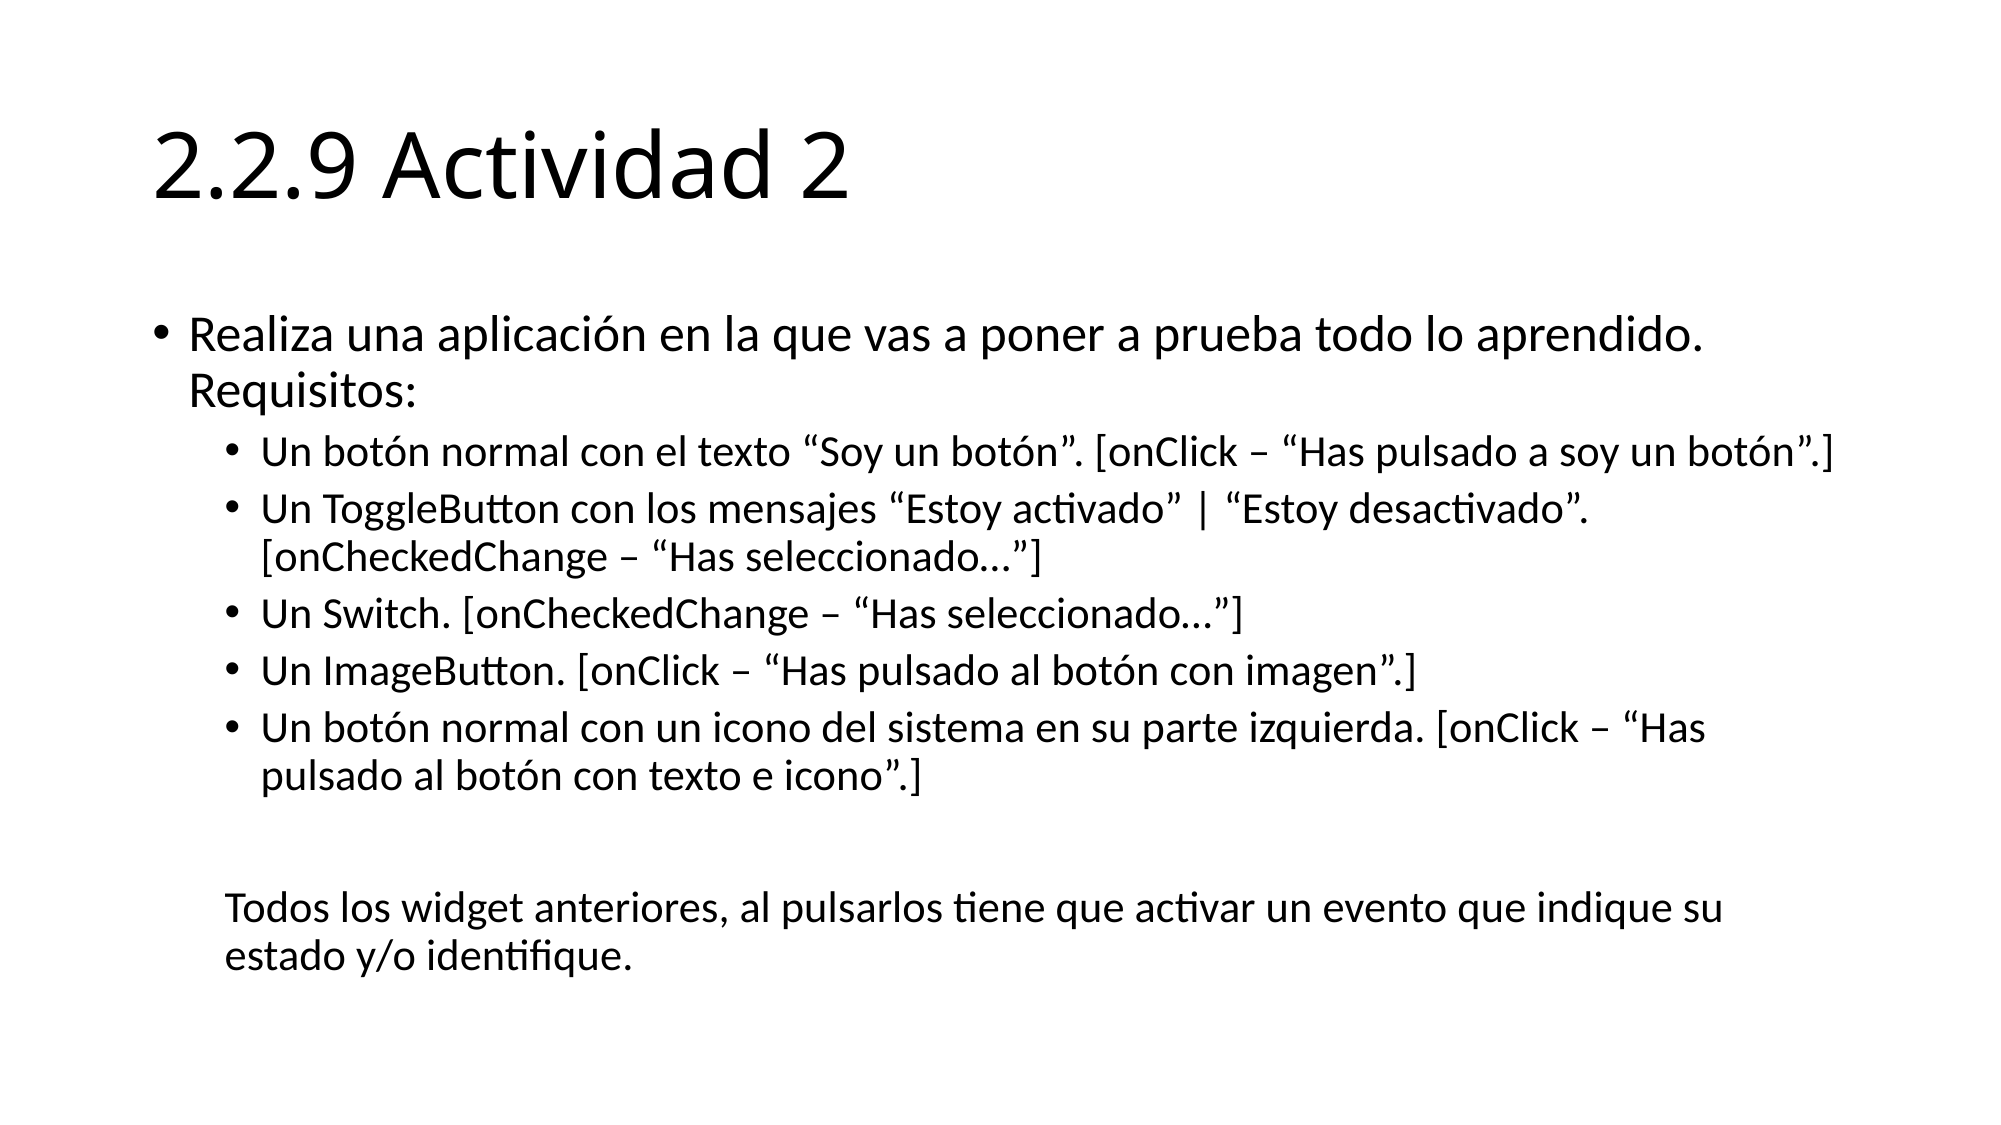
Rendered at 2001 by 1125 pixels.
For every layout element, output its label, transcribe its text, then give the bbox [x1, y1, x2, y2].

list Realiza una aplicación en la que vas a poner a prueba todo lo aprendido. Requisitos: Un botón normal con el texto “Soy un botón”. [onClick – “Has pulsado a soy un botón”.] Un ToggleButton con los mensajes “Estoy activado” | “Estoy desactivado”. [onCheckedChange – “Has seleccionado…”] Un Switch. [onCheckedChange – “Has seleccionado…”] Un ImageButton. [onClick – “Has pulsado al botón con imagen”.] Un botón normal con un icono del sistema en su parte izquierda. [onClick – “Has pulsado al botón con texto e icono”.] Todos los widget anteriores, al pulsarlos tiene que activar un evento que indique su estado y/o identifique. [137, 299, 1863, 1014]
title 2.2.9 Actividad 2 [137, 59, 1863, 278]
